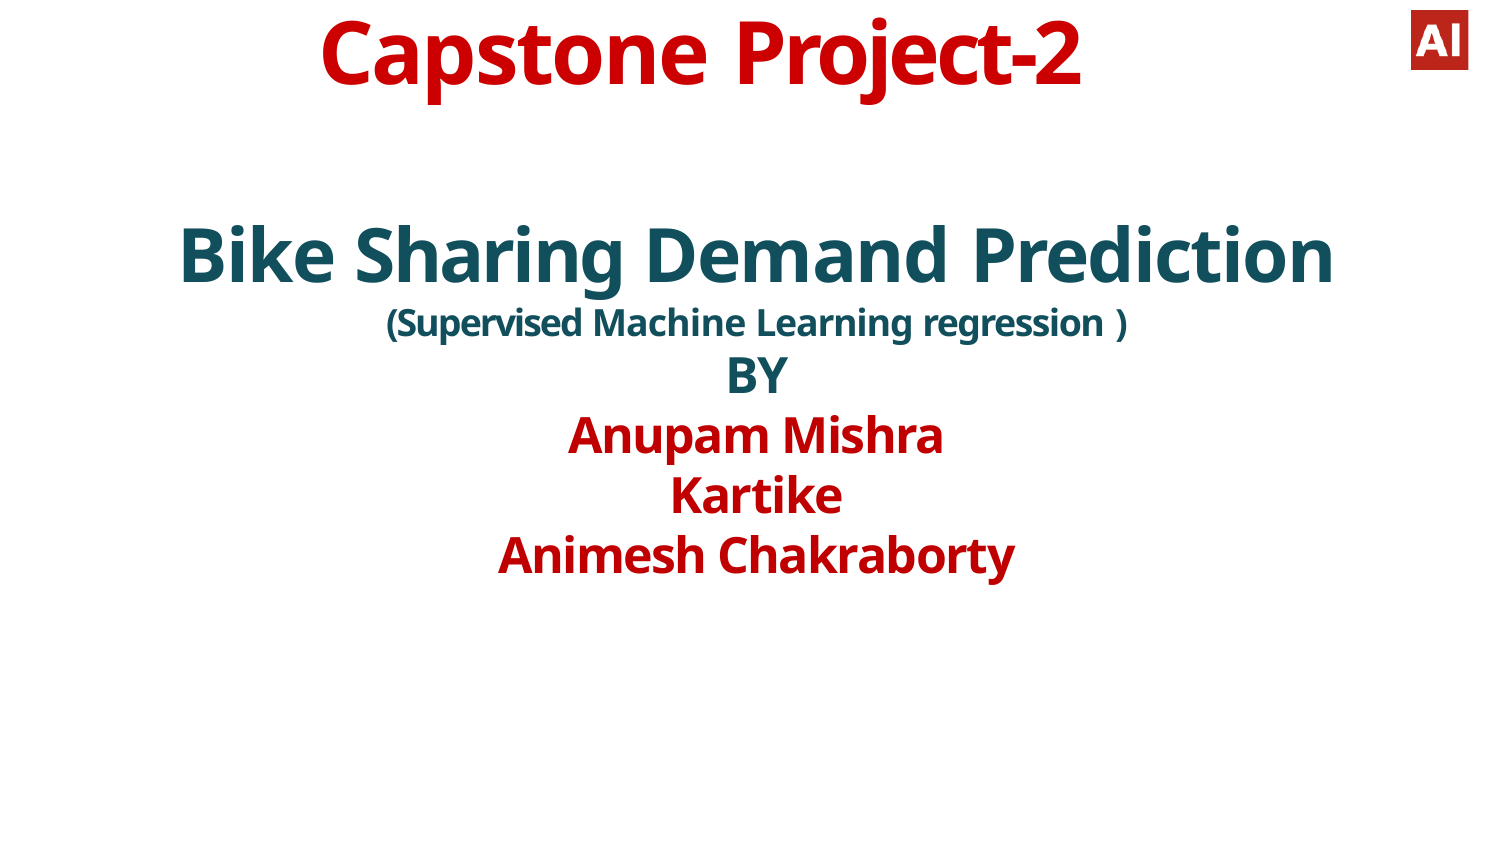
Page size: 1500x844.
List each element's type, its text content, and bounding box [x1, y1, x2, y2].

picture [1411, 10, 1469, 70]
list Bike Sharing Demand Prediction (Supervised Machine Learning regression ) BY Anupam Mishra Kartike Animesh Chakraborty [94, 205, 1406, 682]
title Capstone Project-2 [302, 0, 1198, 138]
